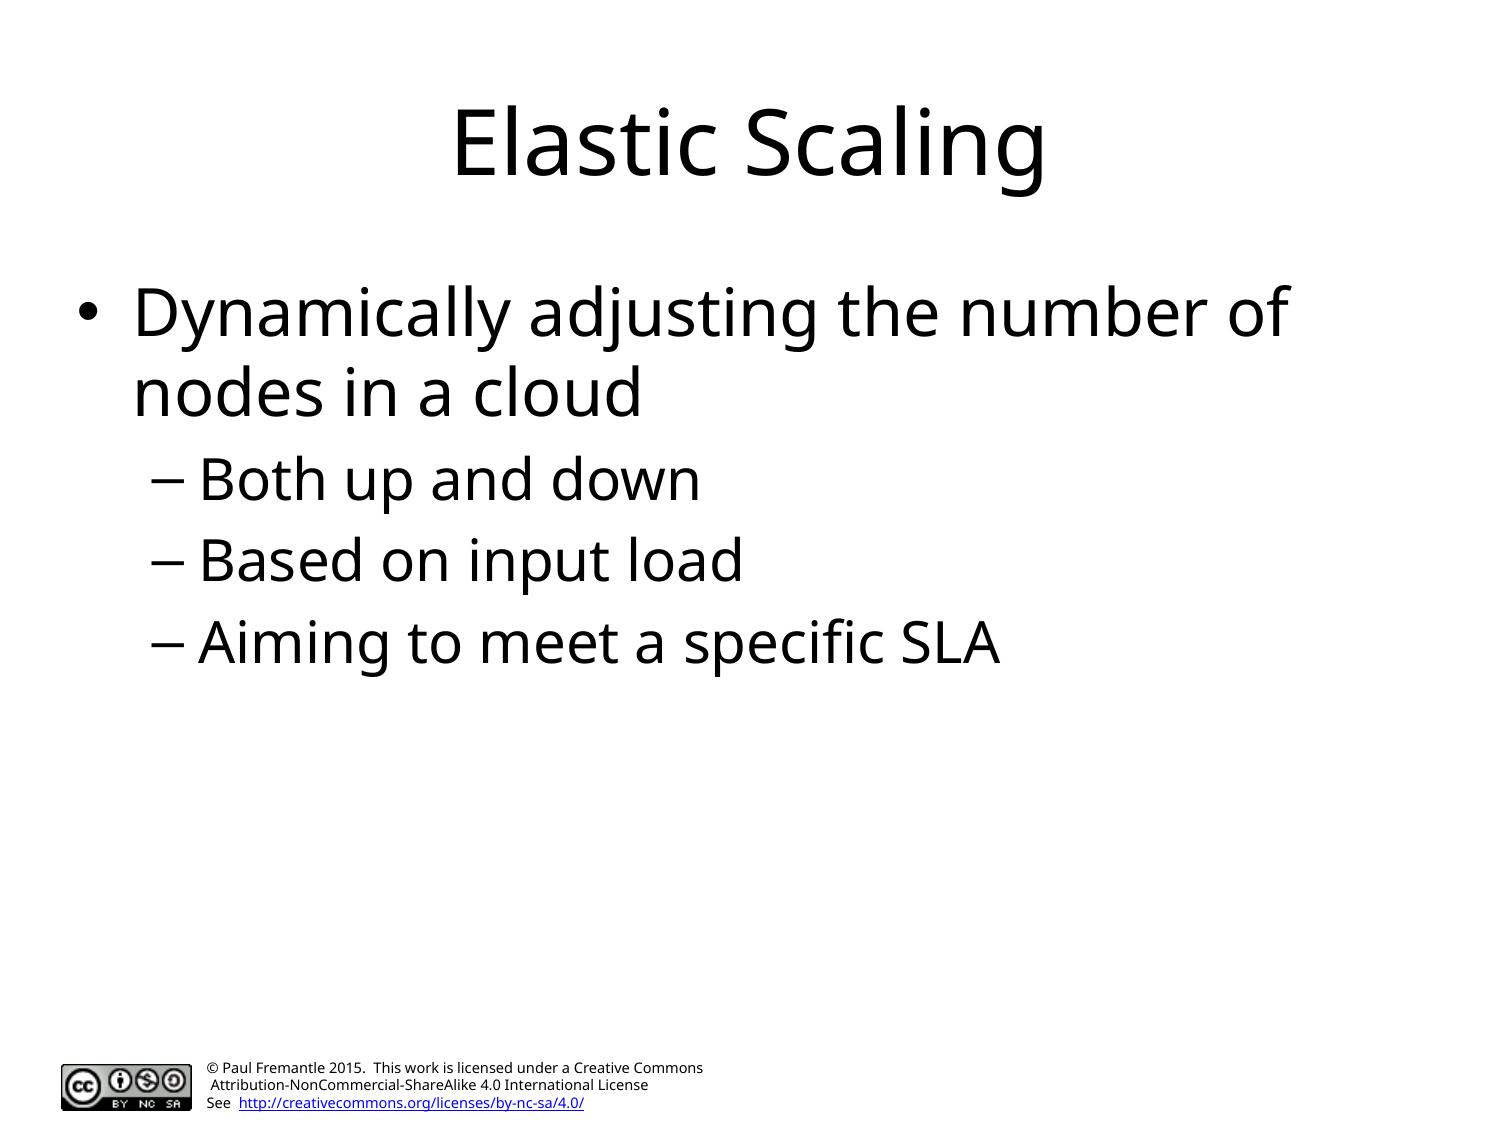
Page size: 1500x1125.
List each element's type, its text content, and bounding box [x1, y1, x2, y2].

title Elastic Scaling [75, 45, 1425, 233]
picture [61, 1064, 192, 1111]
list Dynamically adjusting the number of nodes in a cloud Both up and down Based on input load Aiming to meet a specific SLA [61, 262, 1412, 1005]
